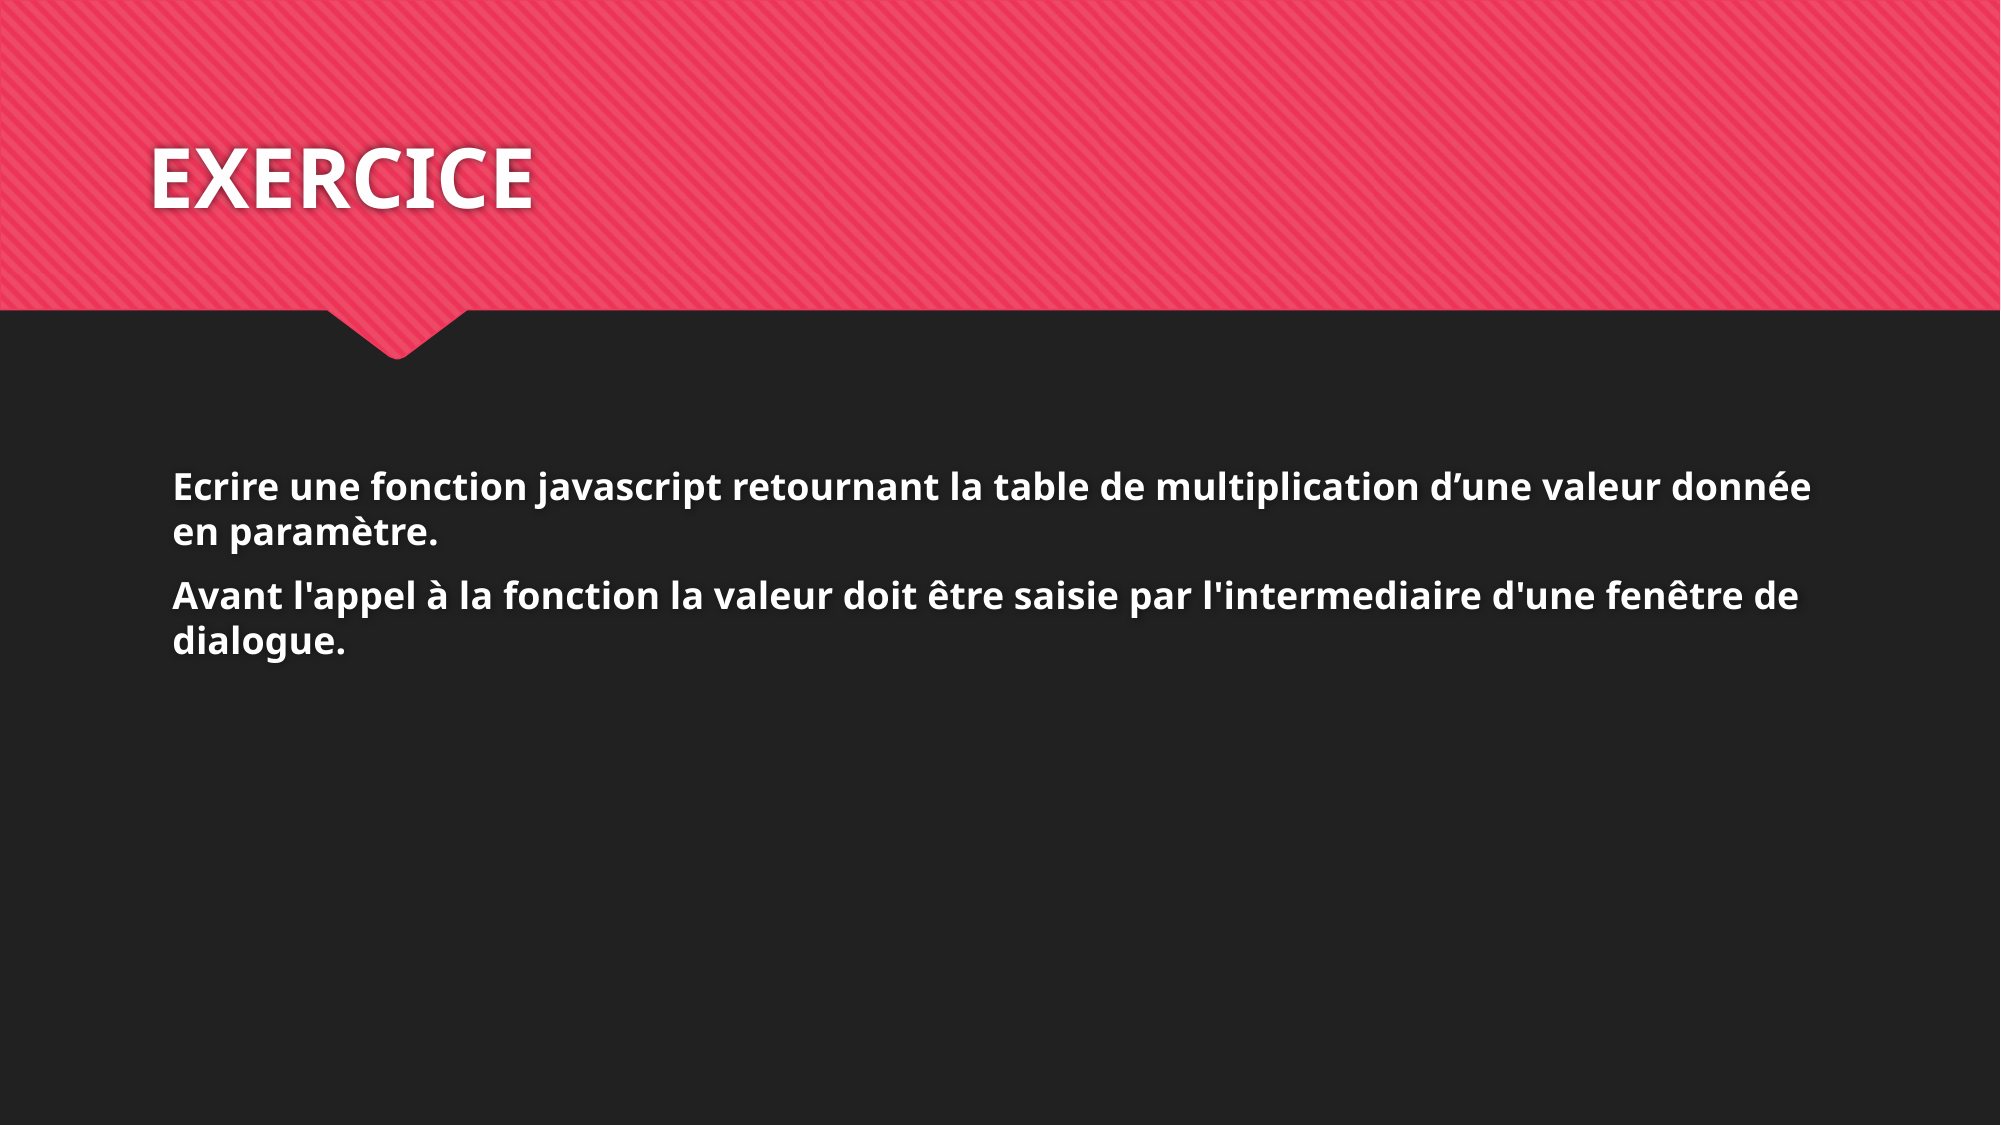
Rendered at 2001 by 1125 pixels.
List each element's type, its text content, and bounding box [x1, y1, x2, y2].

title EXERCICE [132, 73, 1868, 233]
list Ecrire une fonction javascript retournant la table de multiplication d’une valeur donnée en paramètre. Avant l'appel à la fonction la valeur doit être saisie par l'intermediaire d'une fenêtre de dialogue. [149, 420, 1855, 705]
